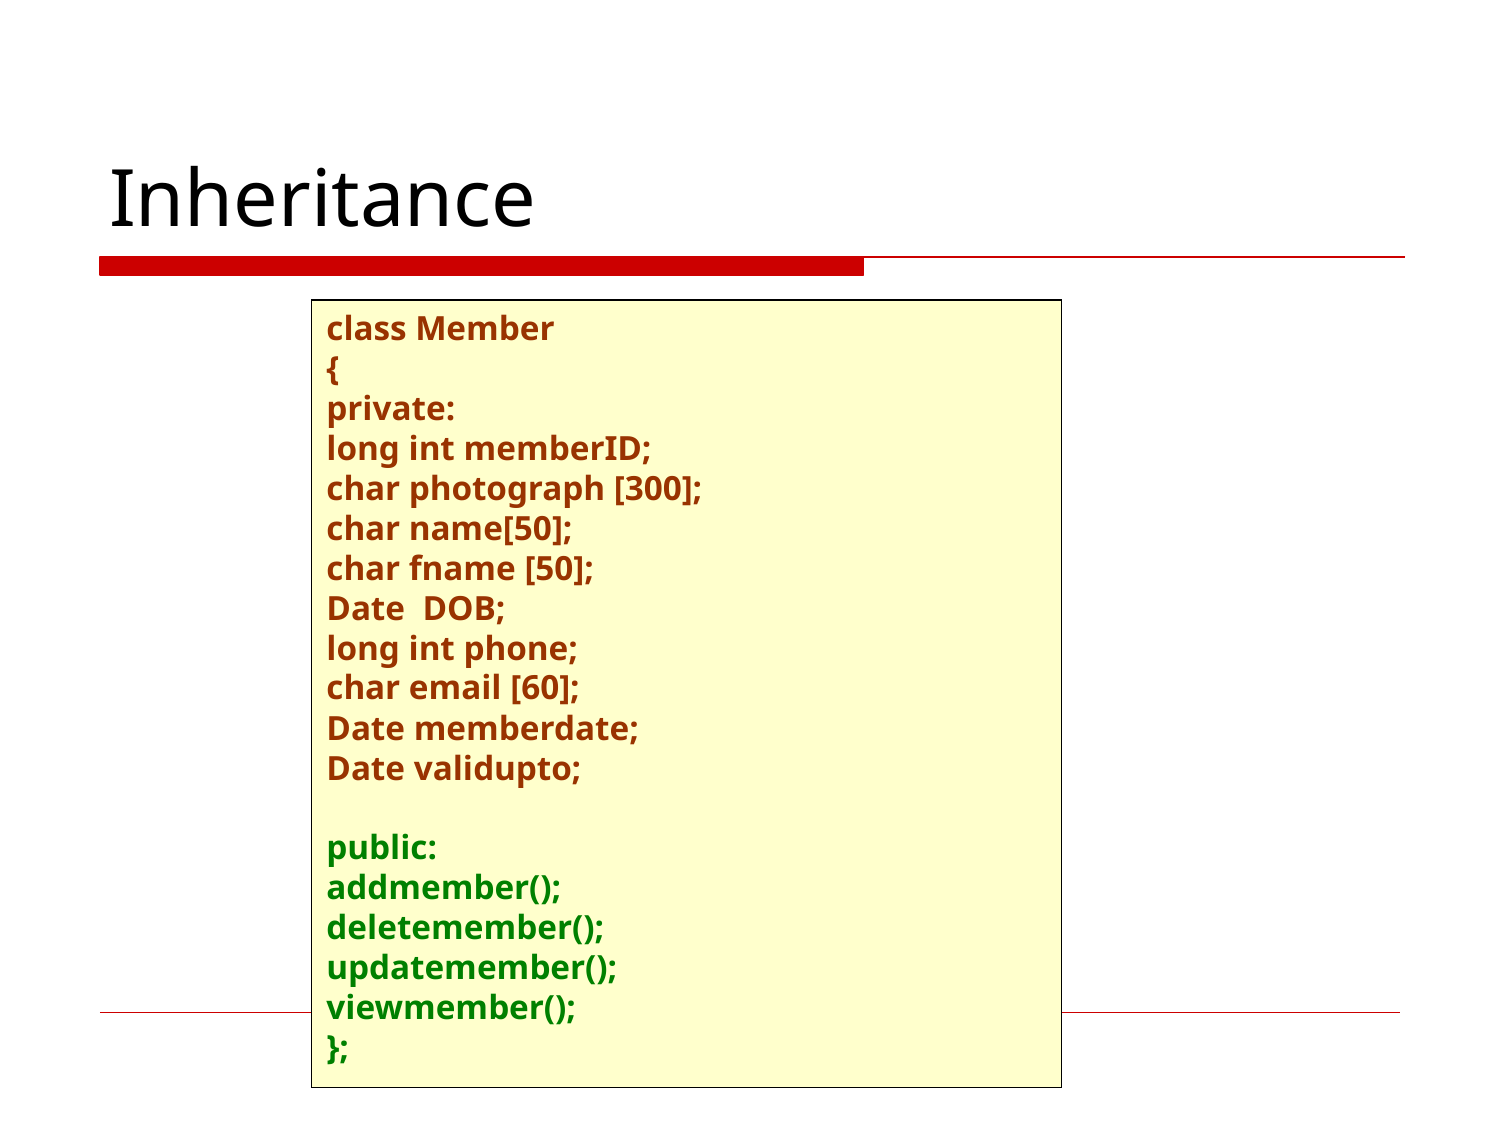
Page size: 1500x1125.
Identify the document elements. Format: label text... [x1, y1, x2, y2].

title Inheritance [94, 50, 1407, 250]
text_box class Member { private: long int memberID; char photograph [300]; char name[50]; char fname [50]; Date DOB; long int phone; char email [60]; Date memberdate; Date validupto; public: addmember(); deletemember(); updatemember(); viewmember(); }; [311, 299, 1062, 1088]
